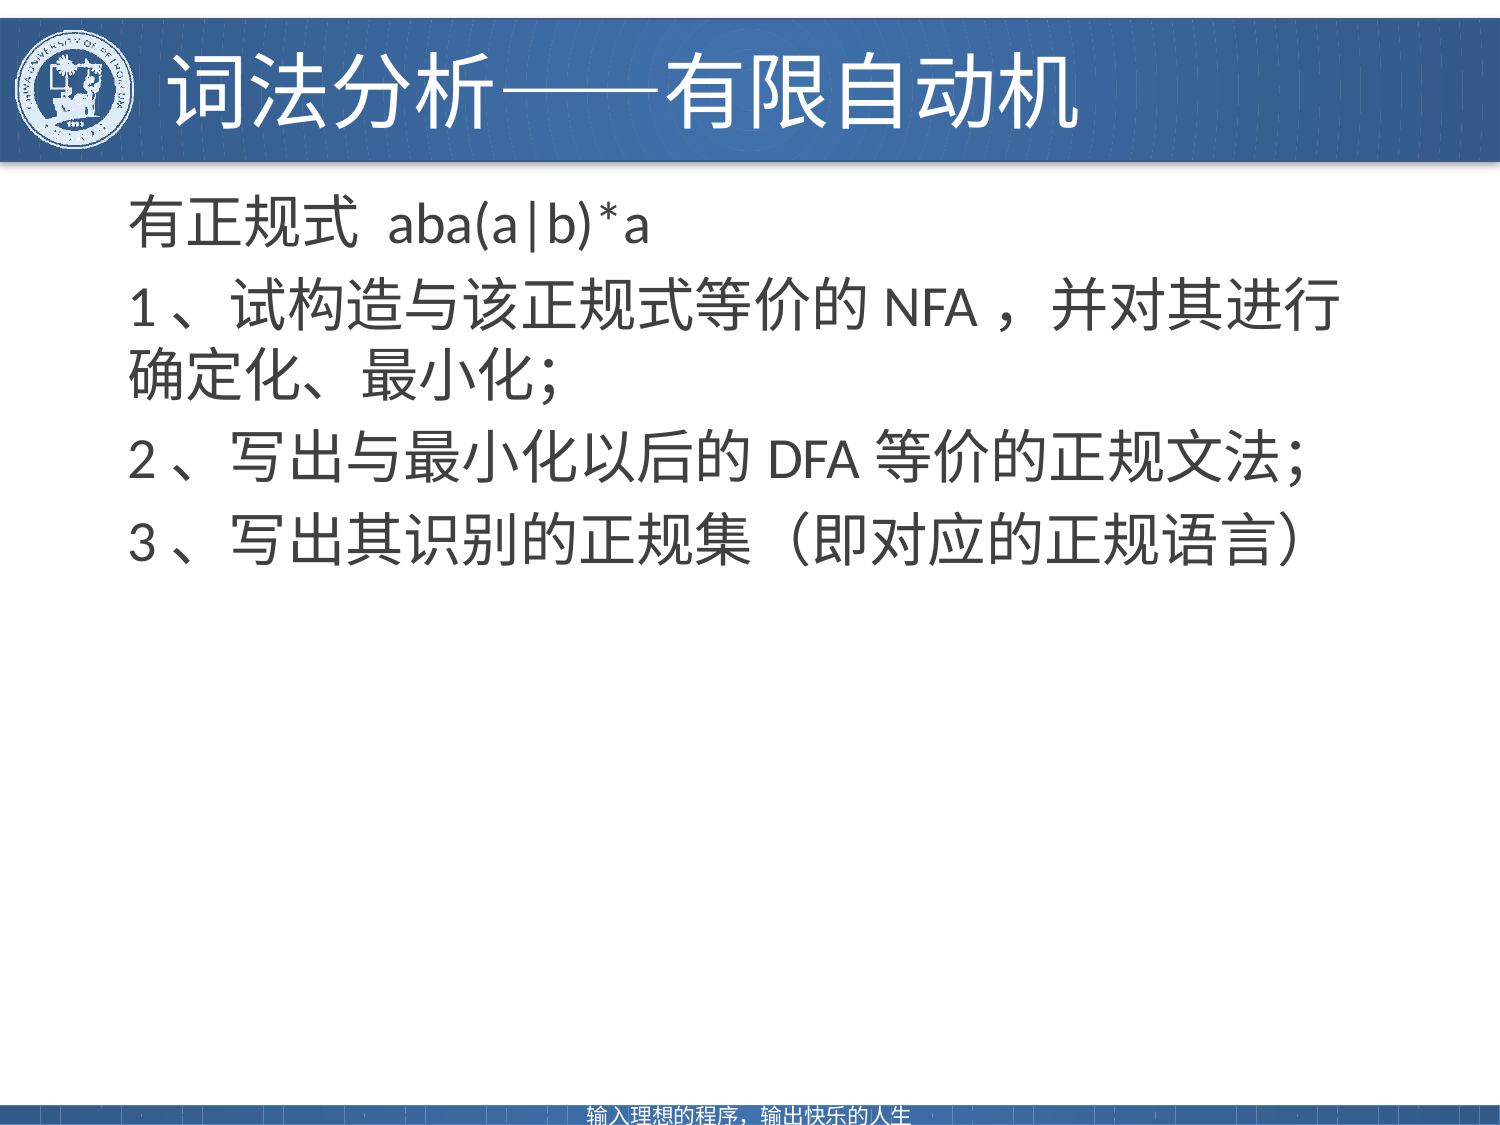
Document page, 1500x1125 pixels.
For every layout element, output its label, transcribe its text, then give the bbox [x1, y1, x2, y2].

list 有正规式 aba(a|b)*a 1、试构造与该正规式等价的NFA，并对其进行确定化、最小化； 2、写出与最小化以后的DFA等价的正规文法； 3、写出其识别的正规集（即对应的正规语言） [112, 178, 1400, 1093]
title 词法分析——有限自动机 [149, 19, 1500, 161]
